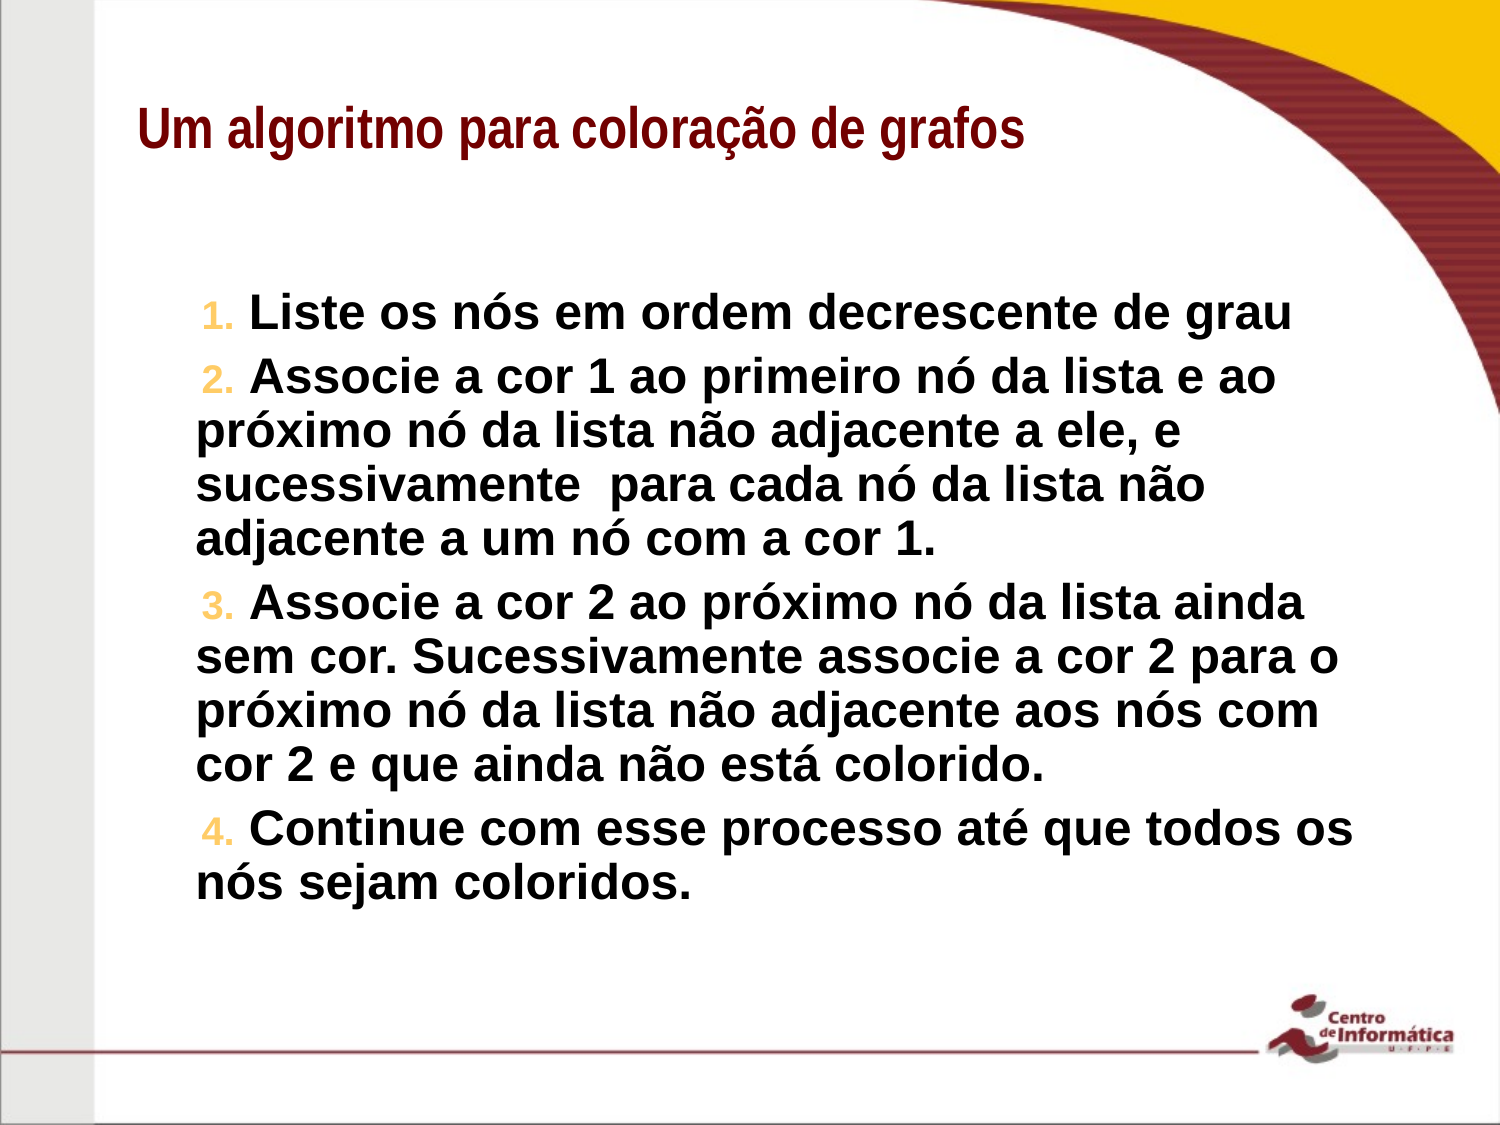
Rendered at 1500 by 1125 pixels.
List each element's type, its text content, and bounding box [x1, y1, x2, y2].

list Liste os nós em ordem decrescente de grau Associe a cor 1 ao primeiro nó da lista e ao próximo nó da lista não adjacente a ele, e sucessivamente para cada nó da lista não adjacente a um nó com a cor 1. Associe a cor 2 ao próximo nó da lista ainda sem cor. Sucessivamente associe a cor 2 para o próximo nó da lista não adjacente aos nós com cor 2 e que ainda não está colorido. Continue com esse processo até que todos os nós sejam coloridos. [123, 278, 1424, 1038]
title Um algoritmo para coloração de grafos [121, 30, 1318, 219]
picture [0, 0, 1500, 1125]
